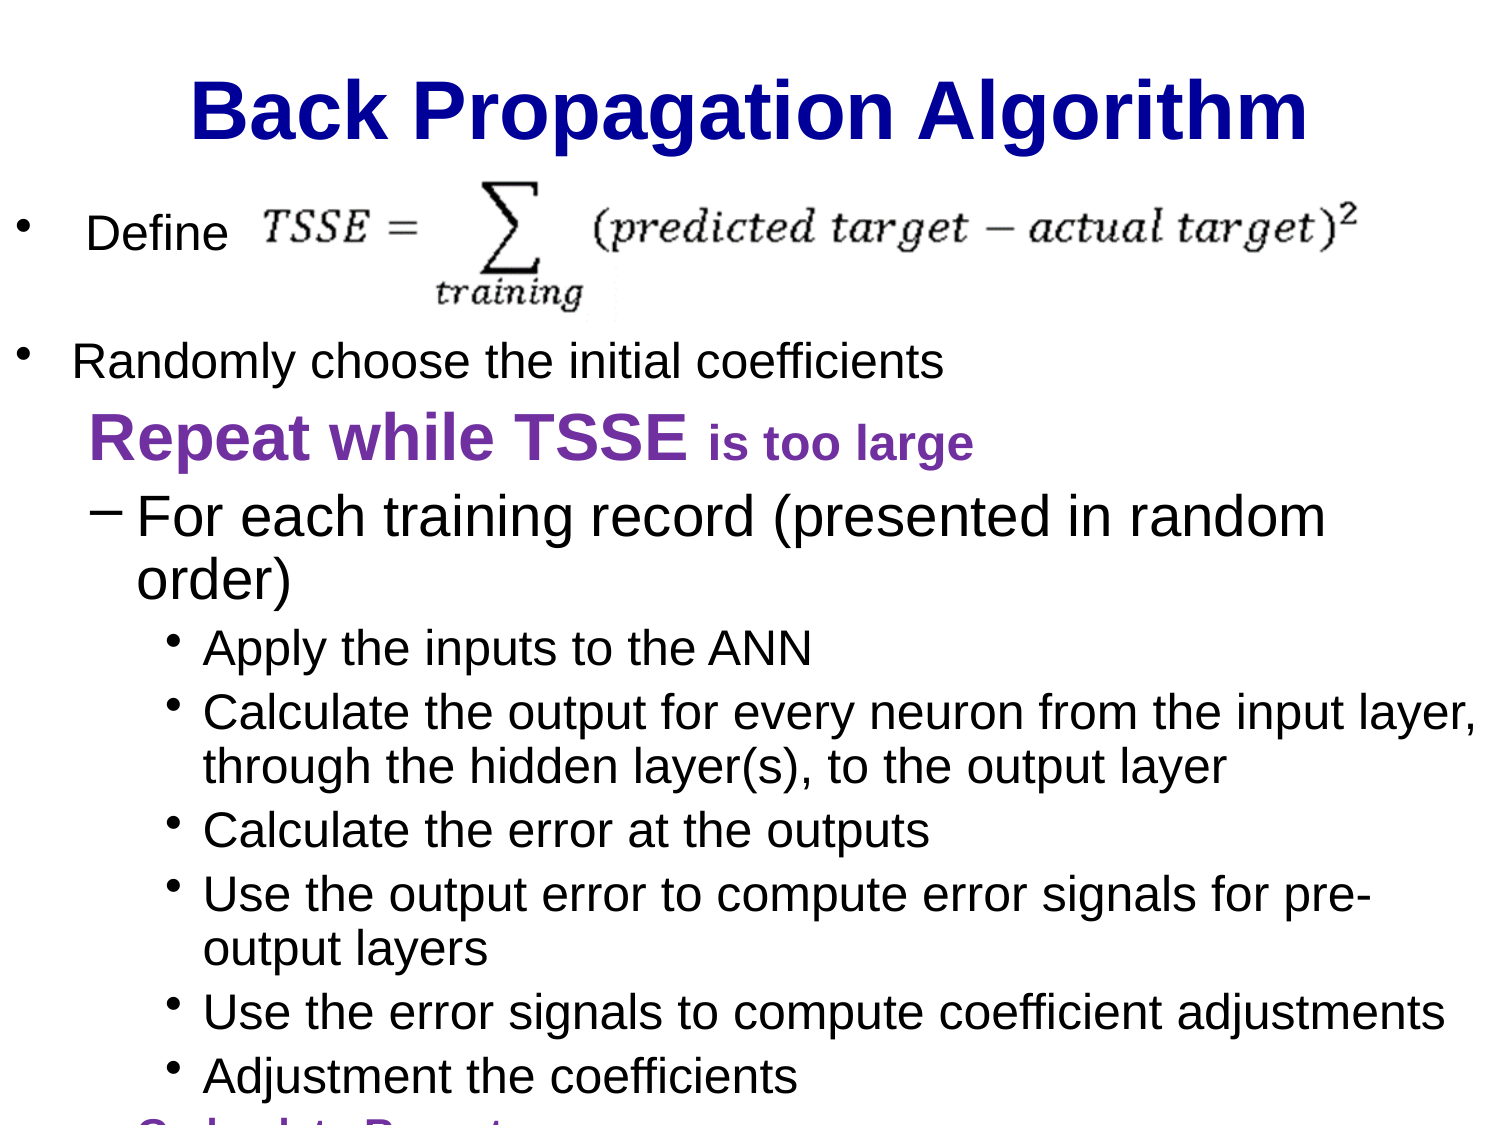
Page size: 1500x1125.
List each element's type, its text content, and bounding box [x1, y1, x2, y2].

picture [237, 162, 1388, 324]
title Back Propagation Algorithm [74, 12, 1426, 199]
list Define Randomly choose the initial coefficients Repeat while TSSE is too large For each training record (presented in random order) Apply the inputs to the ANN Calculate the output for every neuron from the input layer, through the hidden layer(s), to the output layer Calculate the error at the outputs Use the output error to compute error signals for pre-output layers Use the error signals to compute coefficient adjustments Adjustment the coefficients Go back to Repeat [0, 199, 1500, 1103]
